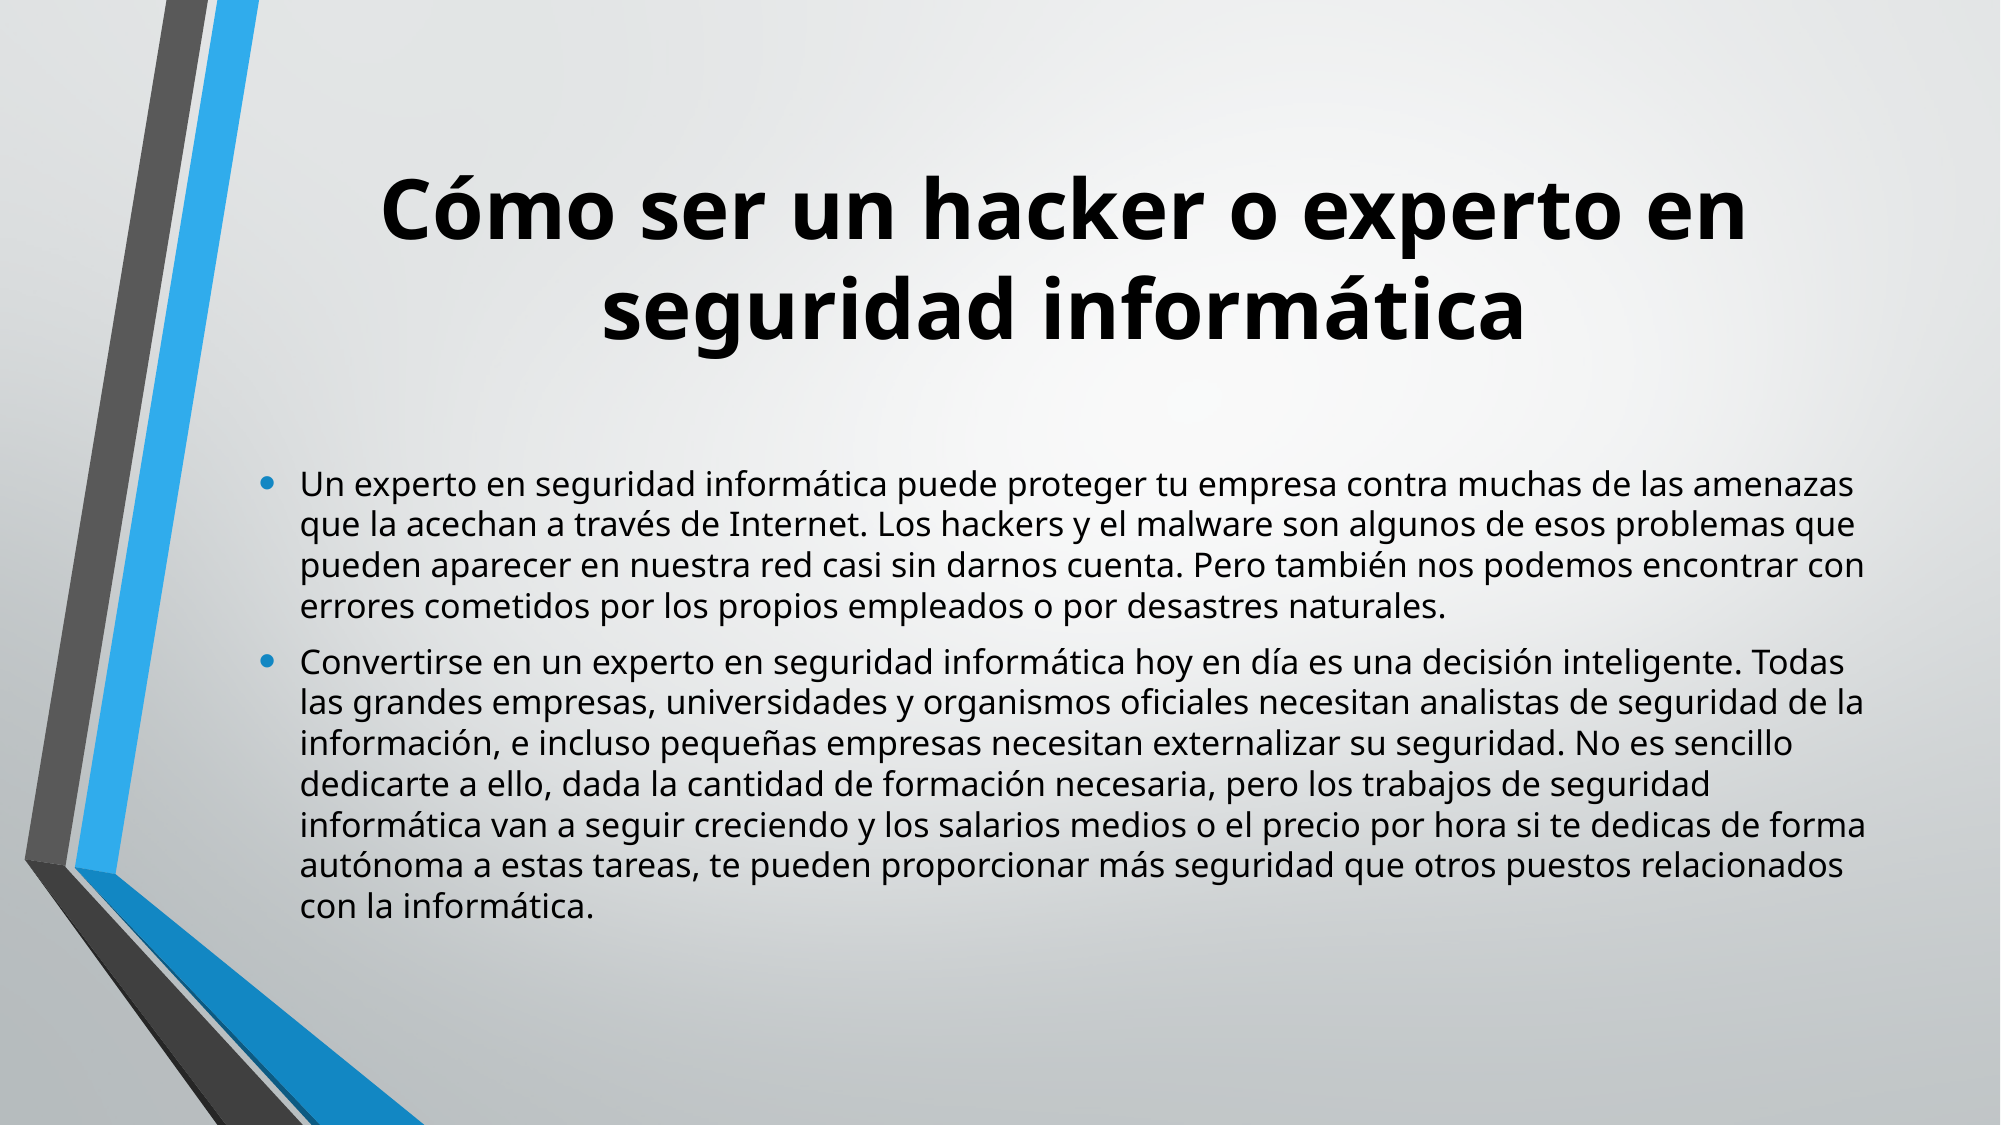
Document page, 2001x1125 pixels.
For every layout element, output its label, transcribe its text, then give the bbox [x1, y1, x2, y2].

title Cómo ser un hacker o experto en seguridad informática [243, 112, 1887, 400]
list Un experto en seguridad informática puede proteger tu empresa contra muchas de las amenazas que la acechan a través de Internet. Los hackers y el malware son algunos de esos problemas que pueden aparecer en nuestra red casi sin darnos cuenta. Pero también nos podemos encontrar con errores cometidos por los propios empleados o por desastres naturales. Convertirse en un experto en seguridad informática hoy en día es una decisión inteligente. Todas las grandes empresas, universidades y organismos oficiales necesitan analistas de seguridad de la información, e incluso pequeñas empresas necesitan externalizar su seguridad. No es sencillo dedicarte a ello, dada la cantidad de formación necesaria, pero los trabajos de seguridad informática van a seguir creciendo y los salarios medios o el precio por hora si te dedicas de forma autónoma a estas tareas, te pueden proporcionar más seguridad que otros puestos relacionados con la informática. [243, 437, 1887, 950]
